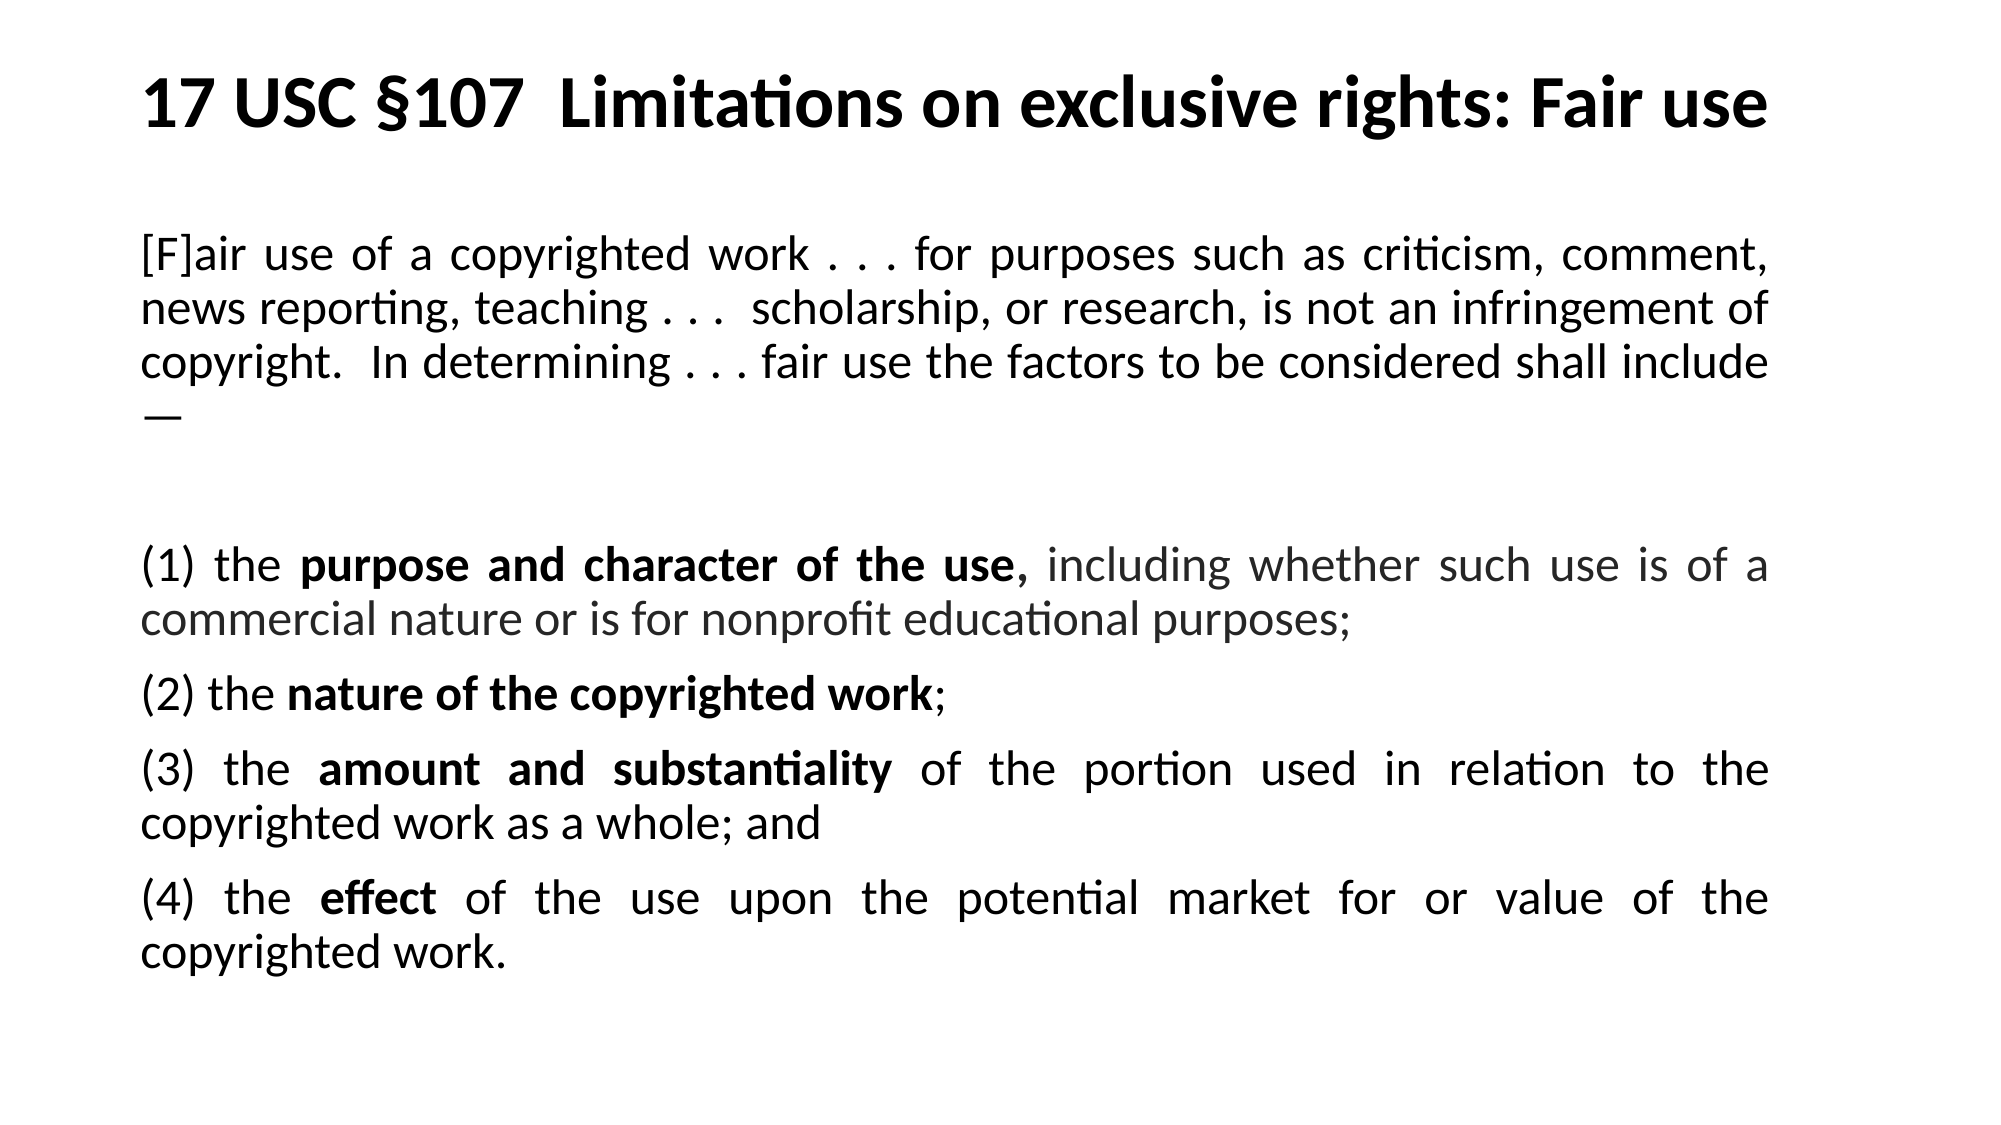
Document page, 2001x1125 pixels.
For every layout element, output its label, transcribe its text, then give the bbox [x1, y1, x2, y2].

list [F]air use of a copyrighted work . . . for purposes such as criticism, comment, news reporting, teaching . . . scholarship, or research, is not an infringement of copyright. In determining . . . fair use the factors to be considered shall include— (1) the purpose and character of the use, including whether such use is of a commercial nature or is for nonprofit educational purposes; (2) the nature of the copyrighted work; (3) the amount and substantiality of the portion used in relation to the copyrighted work as a whole; and (4) the effect of the use upon the potential market for or value of the copyrighted work. [125, 219, 1786, 1061]
title 17 USC §107 Limitations on exclusive rights: Fair use [125, 77, 1872, 220]
